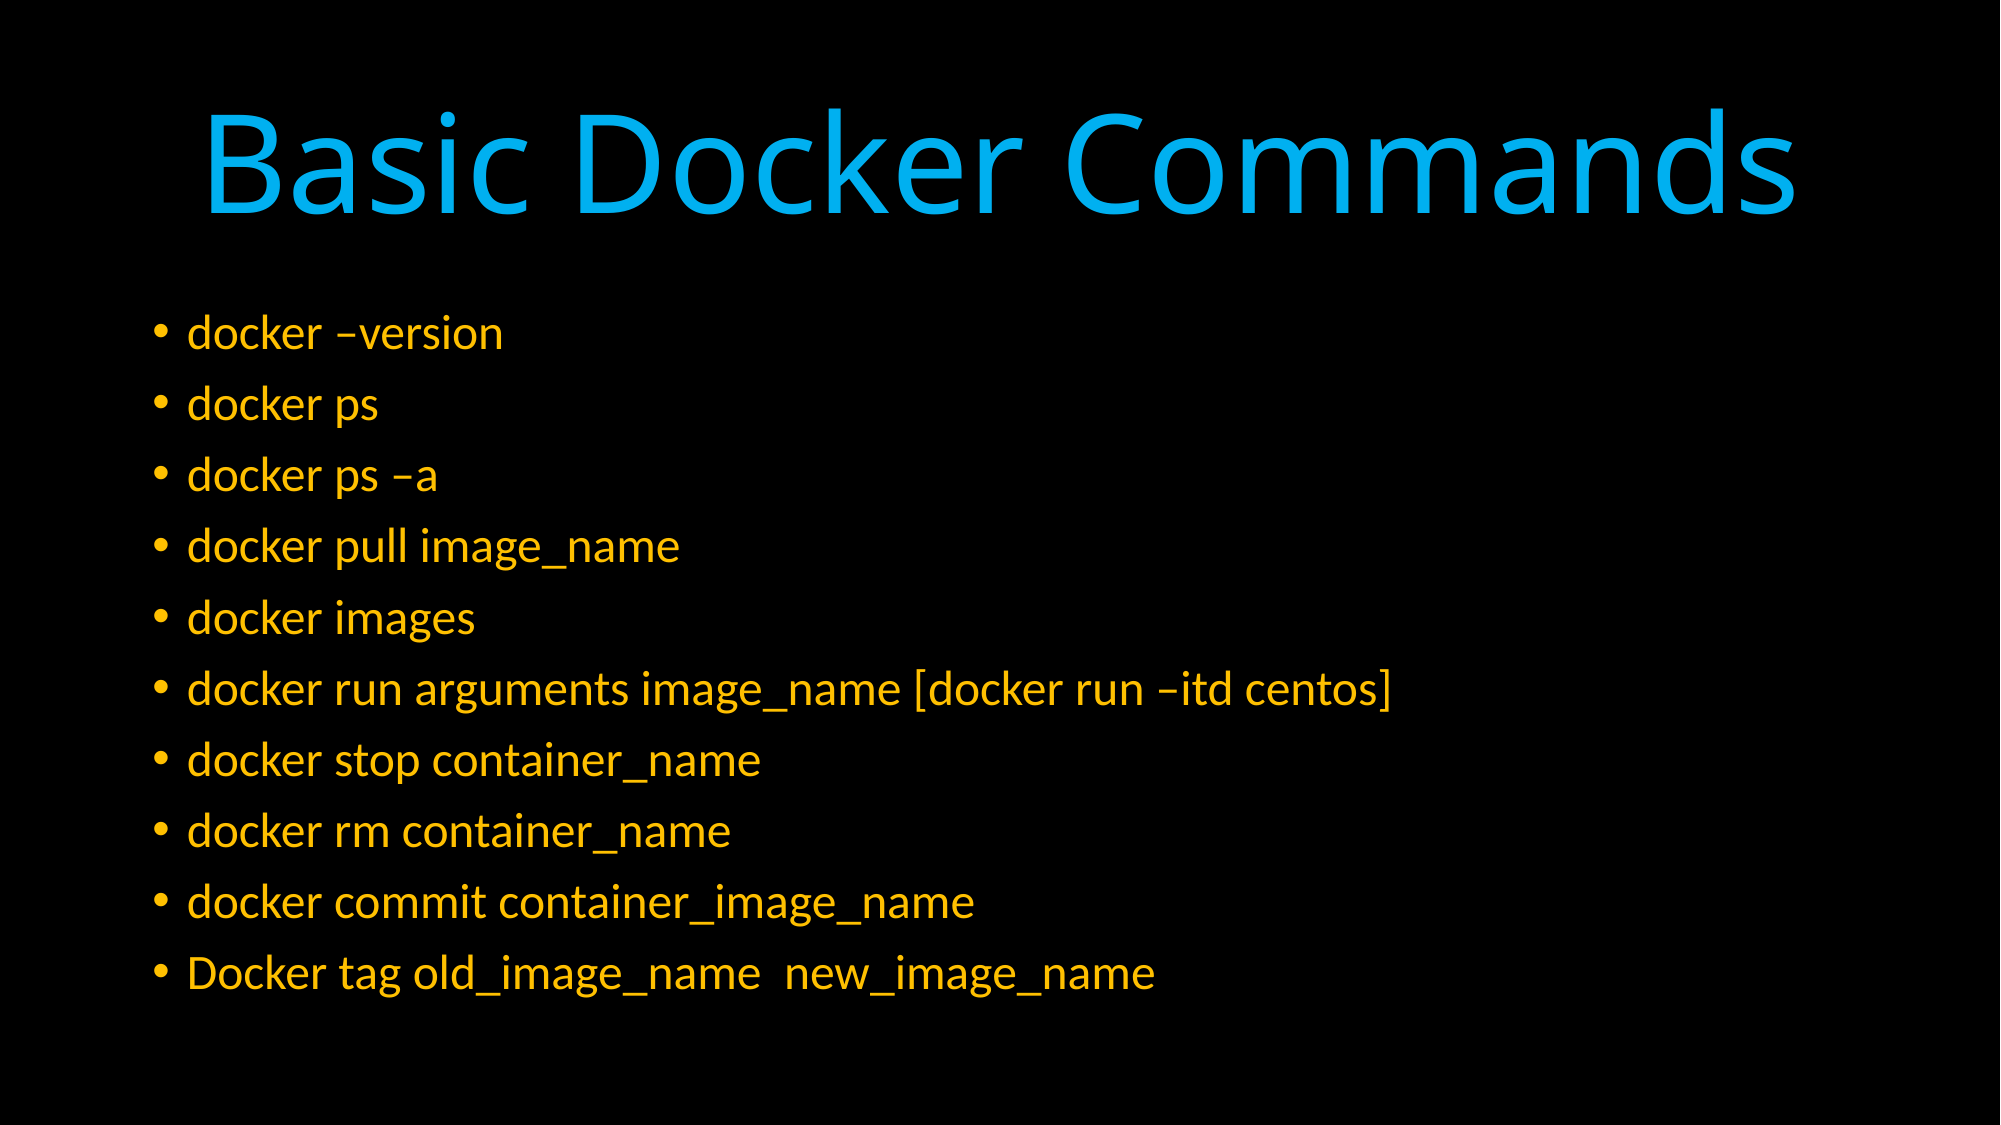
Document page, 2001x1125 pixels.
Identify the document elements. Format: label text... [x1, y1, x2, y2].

list docker –version docker ps docker ps –a docker pull image_name docker images docker run arguments image_name [docker run –itd centos] docker stop container_name docker rm container_name docker commit container_image_name Docker tag old_image_name new_image_name [137, 299, 1863, 1014]
title Basic Docker Commands [137, 59, 1863, 278]
